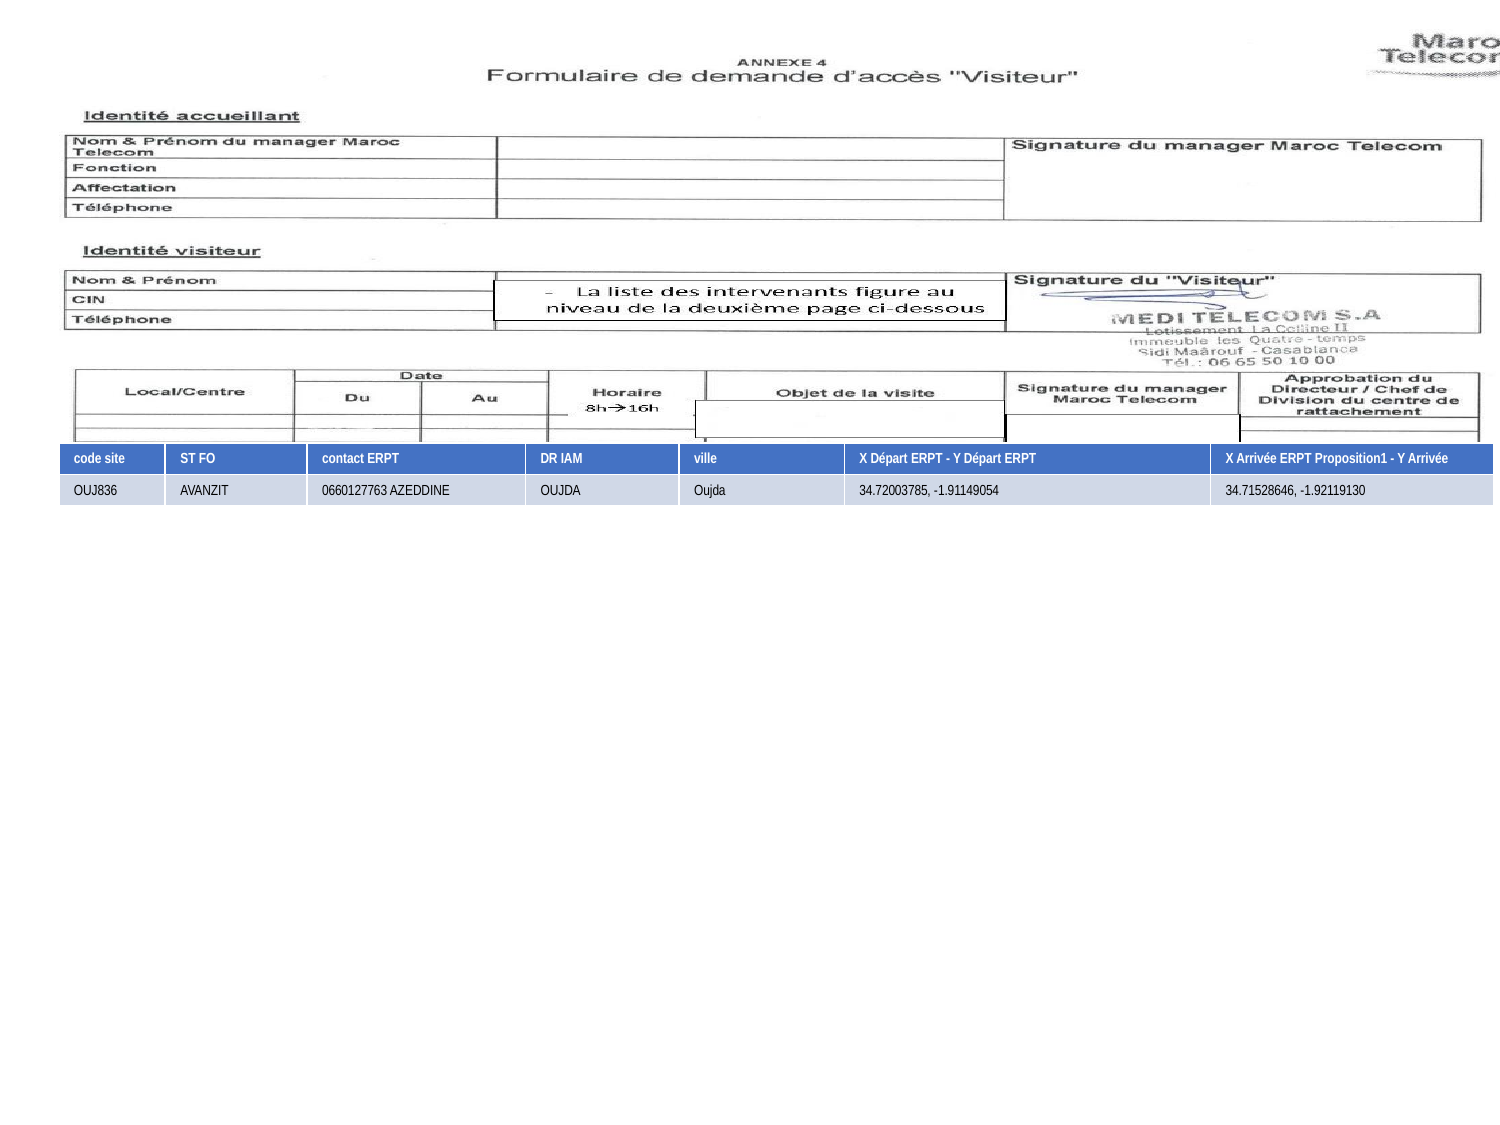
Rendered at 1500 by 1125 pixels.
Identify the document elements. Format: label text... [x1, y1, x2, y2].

table_header contact ERPT [308, 452, 525, 474]
table_header X Arrivée ERPT Proposition1 - Y Arrivée [1211, 452, 1493, 474]
table_header ville [680, 452, 844, 474]
table_cell OUJ836 [60, 475, 164, 505]
table_cell OUJDA [526, 475, 678, 505]
table_header ST FO [166, 452, 306, 474]
table_cell Oujda [680, 475, 844, 505]
table_cell AVANZIT [166, 475, 306, 505]
picture [58, 29, 1500, 444]
table_cell 34.71528646, -1.92119130 [1211, 475, 1493, 505]
table_header code site [60, 452, 164, 474]
table_cell 0660127763 AZEDDINE [308, 475, 525, 505]
table_header DR IAM [526, 452, 678, 474]
table_header X Départ ERPT - Y Départ ERPT [845, 452, 1210, 474]
table_cell 34.72003785, -1.91149054 [845, 475, 1210, 505]
